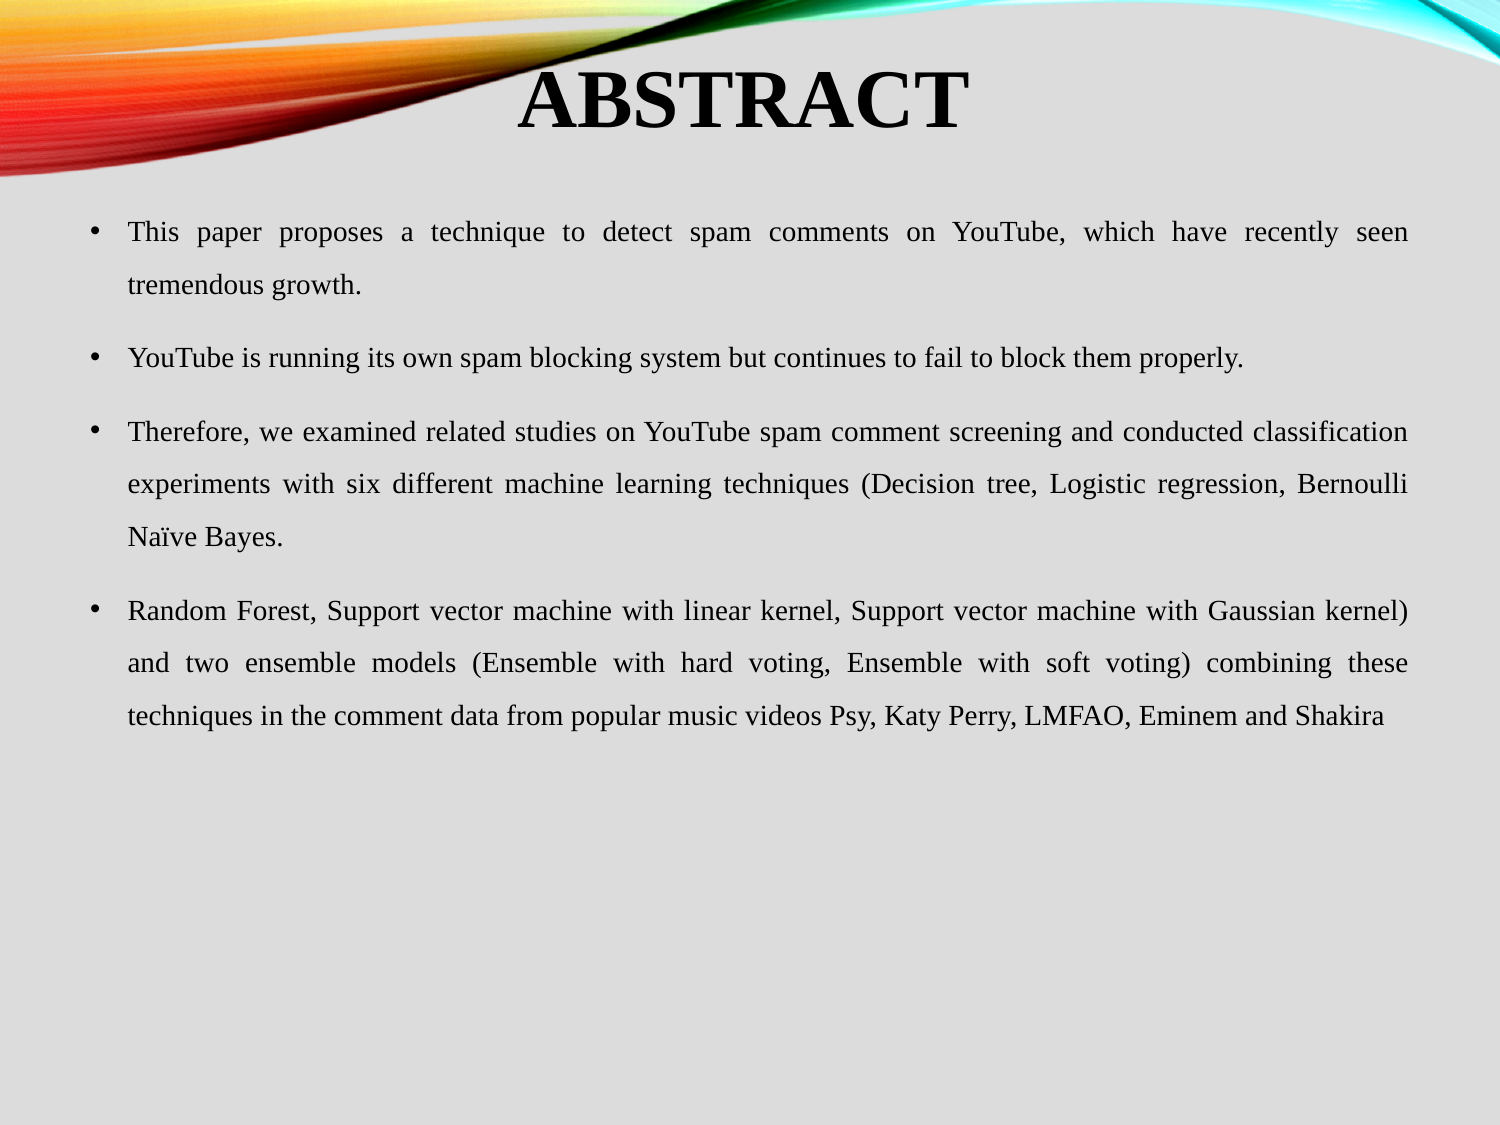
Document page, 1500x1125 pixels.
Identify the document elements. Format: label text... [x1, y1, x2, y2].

title ABSTRACT [62, 37, 1425, 175]
list This paper proposes a technique to detect spam comments on YouTube, which have recently seen tremendous growth. YouTube is running its own spam blocking system but continues to fail to block them properly. Therefore, we examined related studies on YouTube spam comment screening and conducted classification experiments with six different machine learning techniques (Decision tree, Logistic regression, Bernoulli Naïve Bayes. Random Forest, Support vector machine with linear kernel, Support vector machine with Gaussian kernel) and two ensemble models (Ensemble with hard voting, Ensemble with soft voting) combining these techniques in the comment data from popular music videos Psy, Katy Perry, LMFAO, Eminem and Shakira [75, 187, 1425, 1005]
picture [0, 0, 1500, 178]
